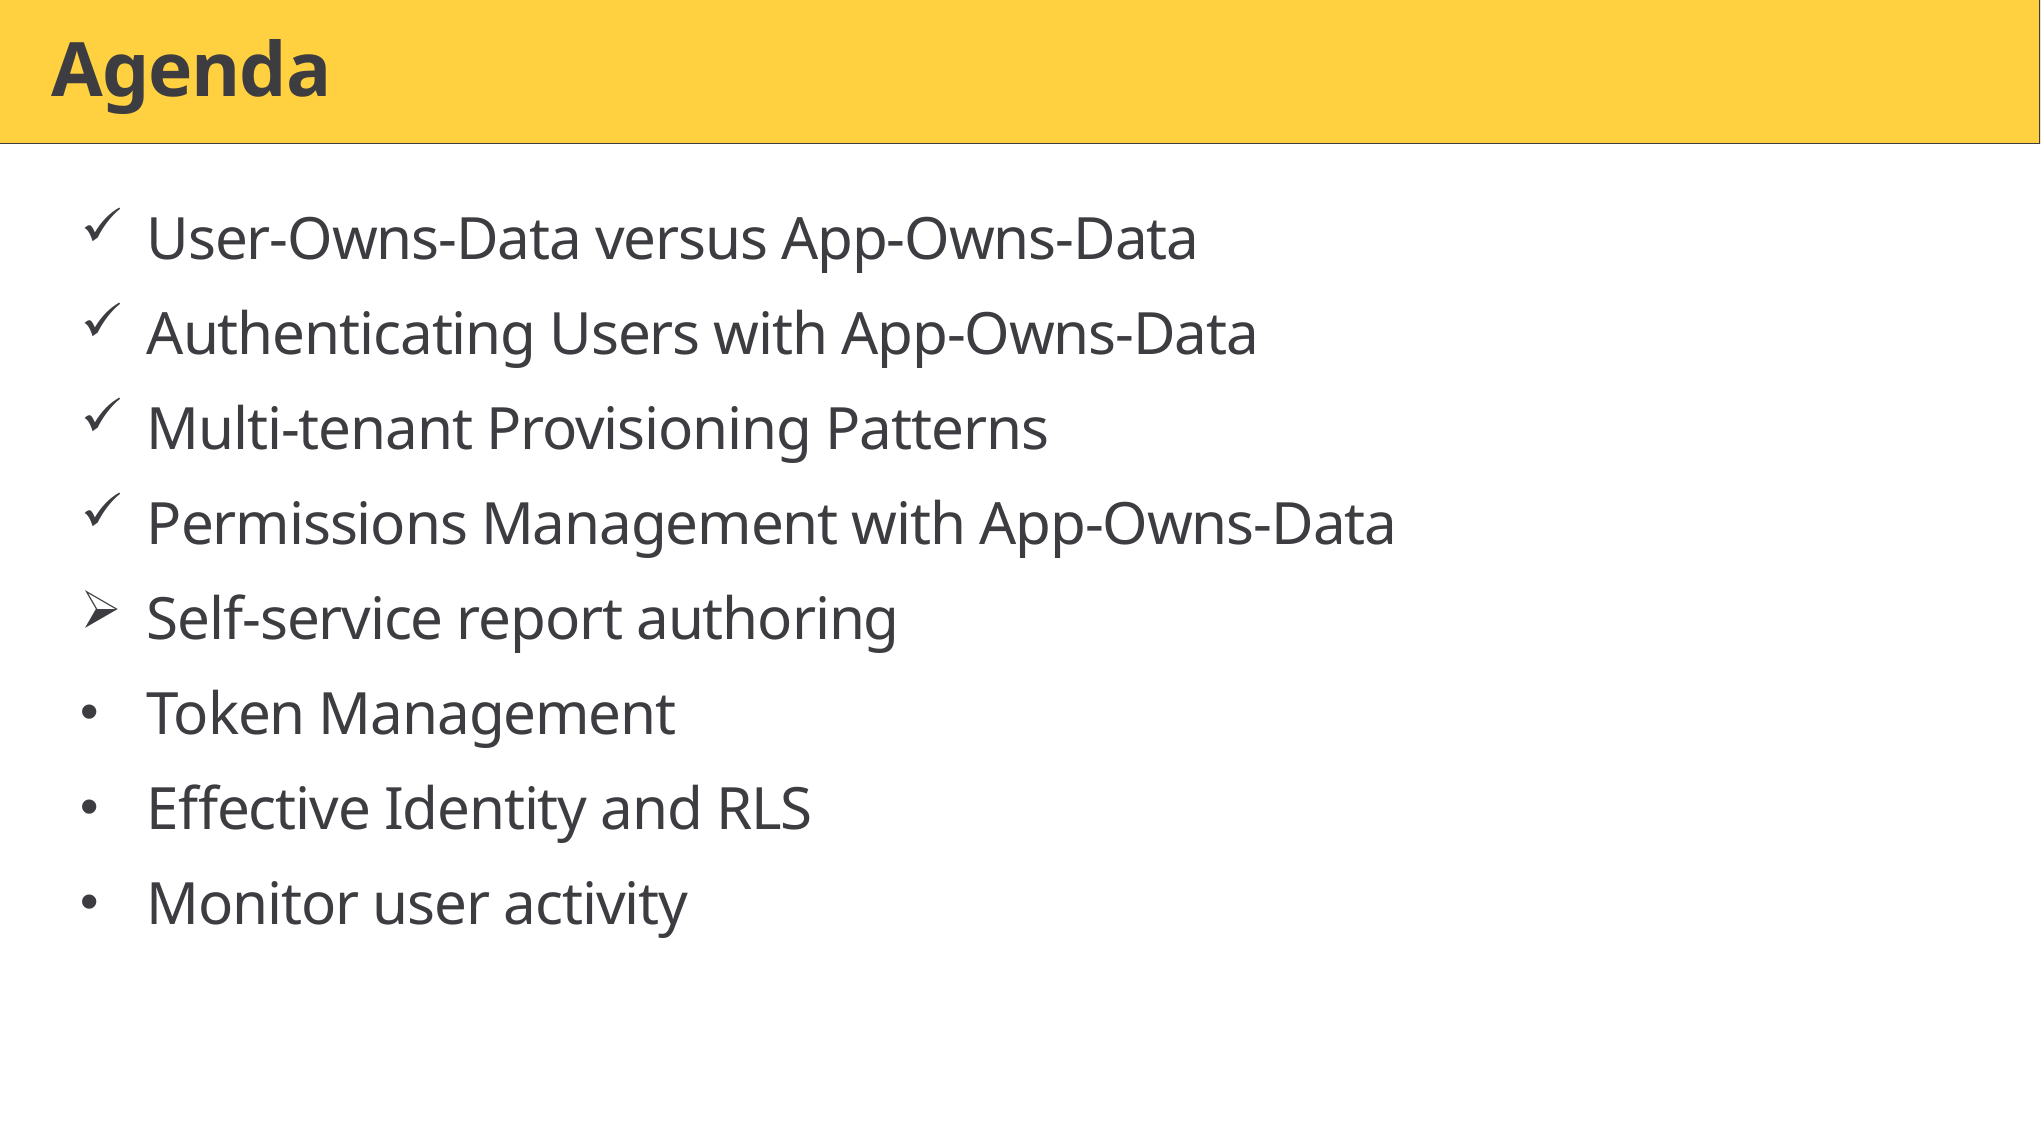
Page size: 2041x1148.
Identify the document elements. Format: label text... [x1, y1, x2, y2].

list User-Owns-Data versus App-Owns-Data Authenticating Users with App-Owns-Data Multi-tenant Provisioning Patterns Permissions Management with App-Owns-Data Self-service report authoring Token Management Effective Identity and RLS Monitor user activity [80, 201, 1988, 944]
title Agenda [51, 31, 1988, 113]
